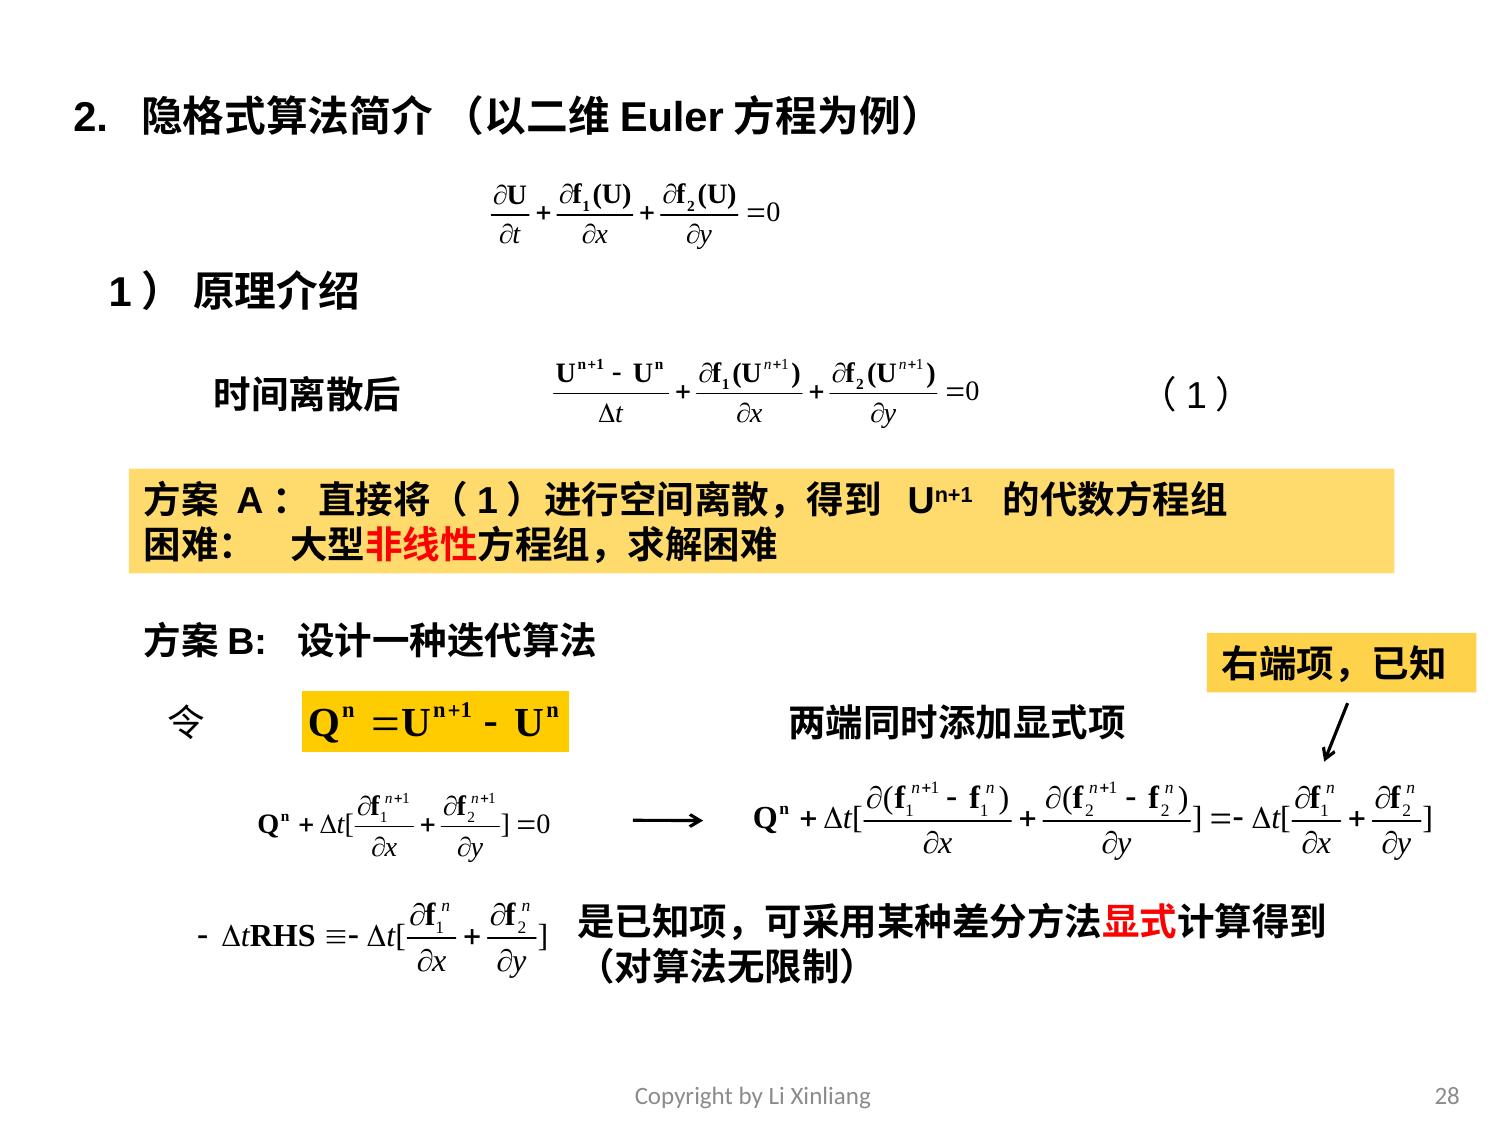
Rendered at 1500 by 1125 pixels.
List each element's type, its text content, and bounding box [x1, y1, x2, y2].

text_box 方案 A： 直接将（1）进行空间离散，得到 Un+1 的代数方程组 困难： 大型非线性方程组，求解困难 [128, 468, 1395, 574]
text_box 两端同时添加显式项 [773, 691, 1266, 752]
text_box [748, 773, 1438, 870]
footer Copyright by Li Xinliang [515, 1065, 991, 1125]
text_box 2. 隐格式算法简介 （以二维Euler方程为例） [58, 81, 961, 197]
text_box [253, 784, 557, 870]
text_box （1） [1124, 363, 1336, 423]
text_box 1） 原理介绍 [93, 257, 598, 323]
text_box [485, 175, 787, 259]
text_box 右端项，已知 [1206, 632, 1477, 693]
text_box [1306, 720, 1366, 745]
text_box 令 [152, 691, 299, 752]
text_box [302, 691, 570, 752]
slide_number 28 [1125, 1065, 1475, 1125]
text_box 方案B: 设计一种迭代算法 [128, 609, 1360, 670]
text_box 是已知项，可采用某种差分方法显式计算得到 （对算法无限制） [562, 890, 1383, 996]
text_box 时间离散后 [199, 363, 504, 423]
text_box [191, 890, 555, 988]
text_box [548, 351, 985, 437]
